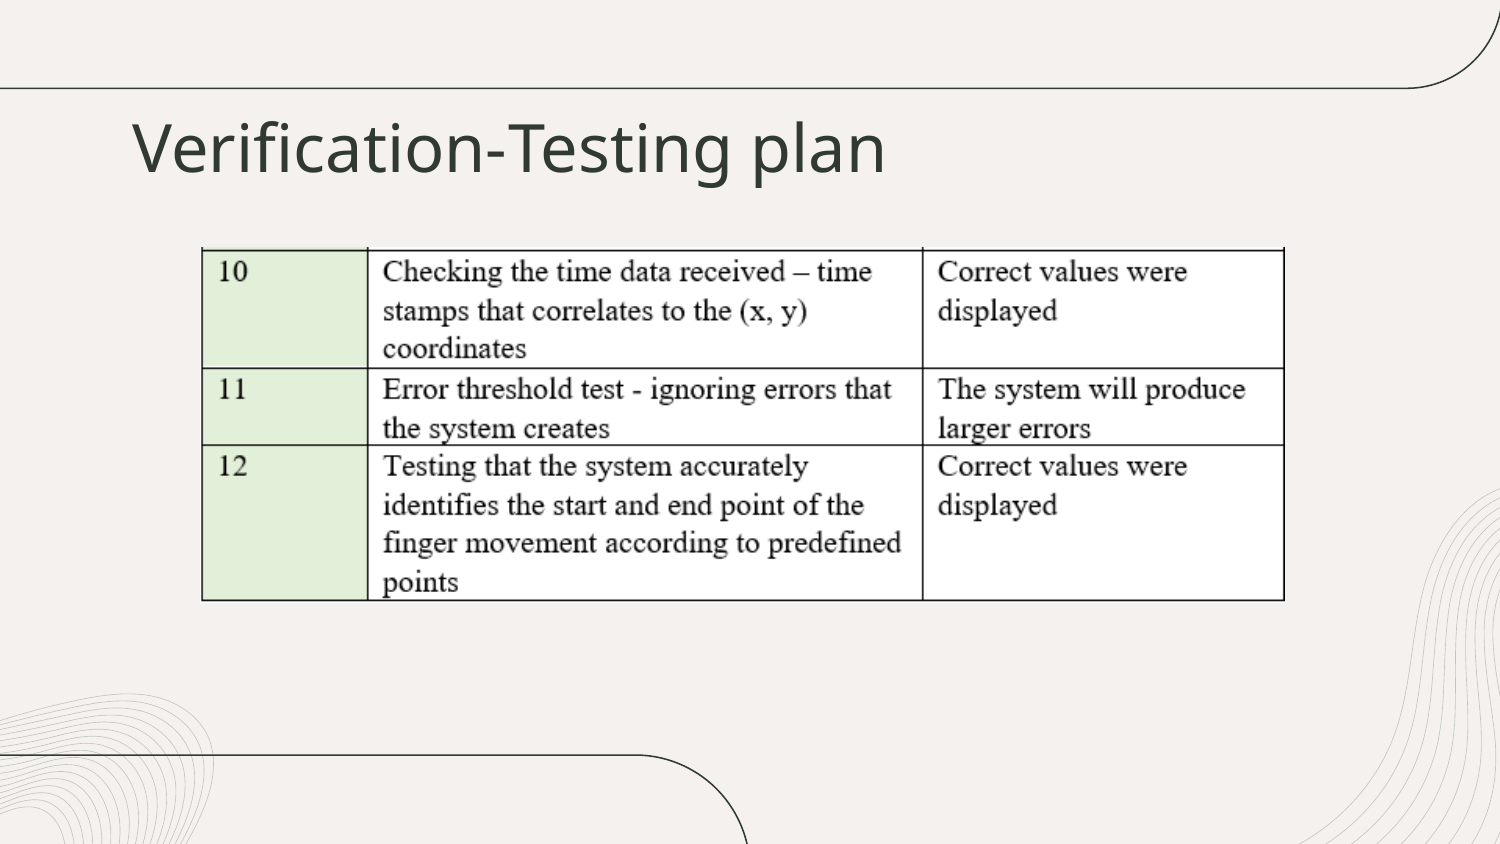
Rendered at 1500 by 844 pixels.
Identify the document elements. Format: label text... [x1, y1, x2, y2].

title Verification-Testing plan [117, 90, 1383, 186]
picture [199, 247, 1285, 603]
